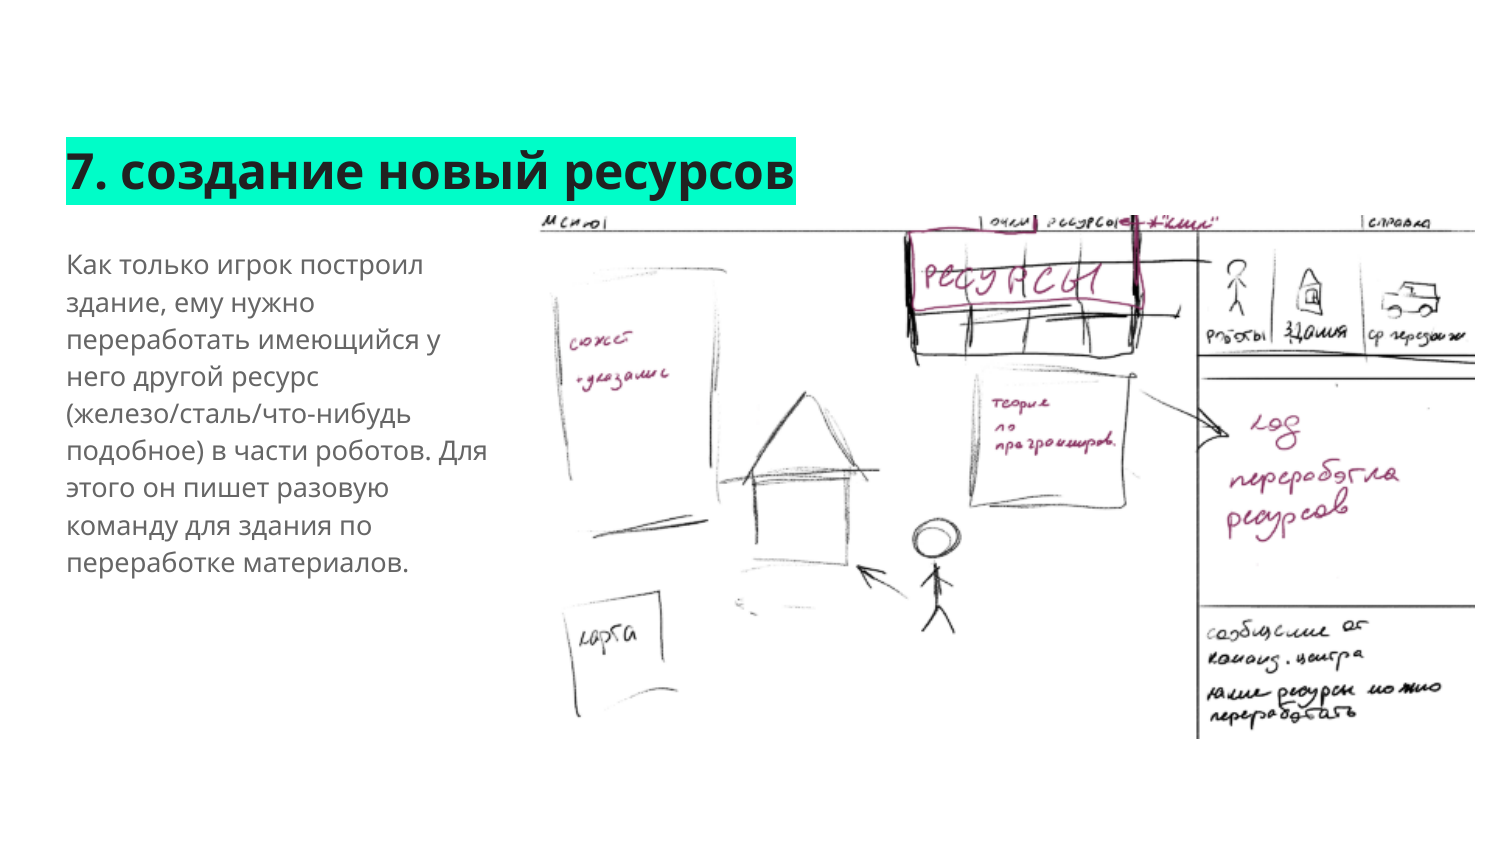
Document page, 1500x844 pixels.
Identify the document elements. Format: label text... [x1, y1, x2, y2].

picture [536, 214, 1476, 739]
title 7. создание новый ресурсов [51, 91, 818, 216]
list Как только игрок построил здание, ему нужно переработать имеющийся у него другой ресурс (железо/сталь/что-нибудь подобное) в части роботов. Для этого он пишет разовую команду для здания по переработке материалов. [51, 227, 512, 750]
